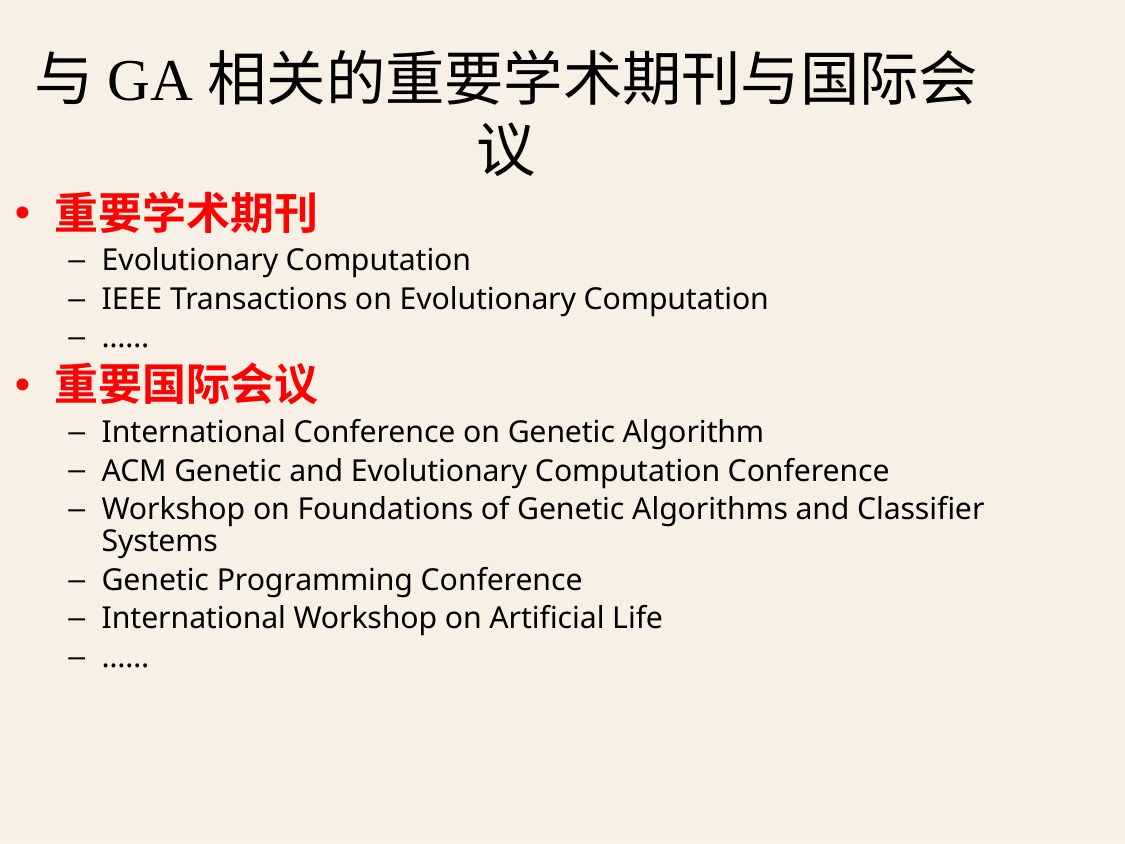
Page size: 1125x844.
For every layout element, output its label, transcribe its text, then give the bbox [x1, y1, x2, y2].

list 重要学术期刊 Evolutionary Computation IEEE Transactions on Evolutionary Computation …… 重要国际会议 International Conference on Genetic Algorithm ACM Genetic and Evolutionary Computation Conference Workshop on Foundations of Genetic Algorithms and Classifier Systems Genetic Programming Conference International Workshop on Artificial Life …… [0, 183, 1013, 741]
title 与GA相关的重要学术期刊与国际会议 [0, 33, 1013, 127]
